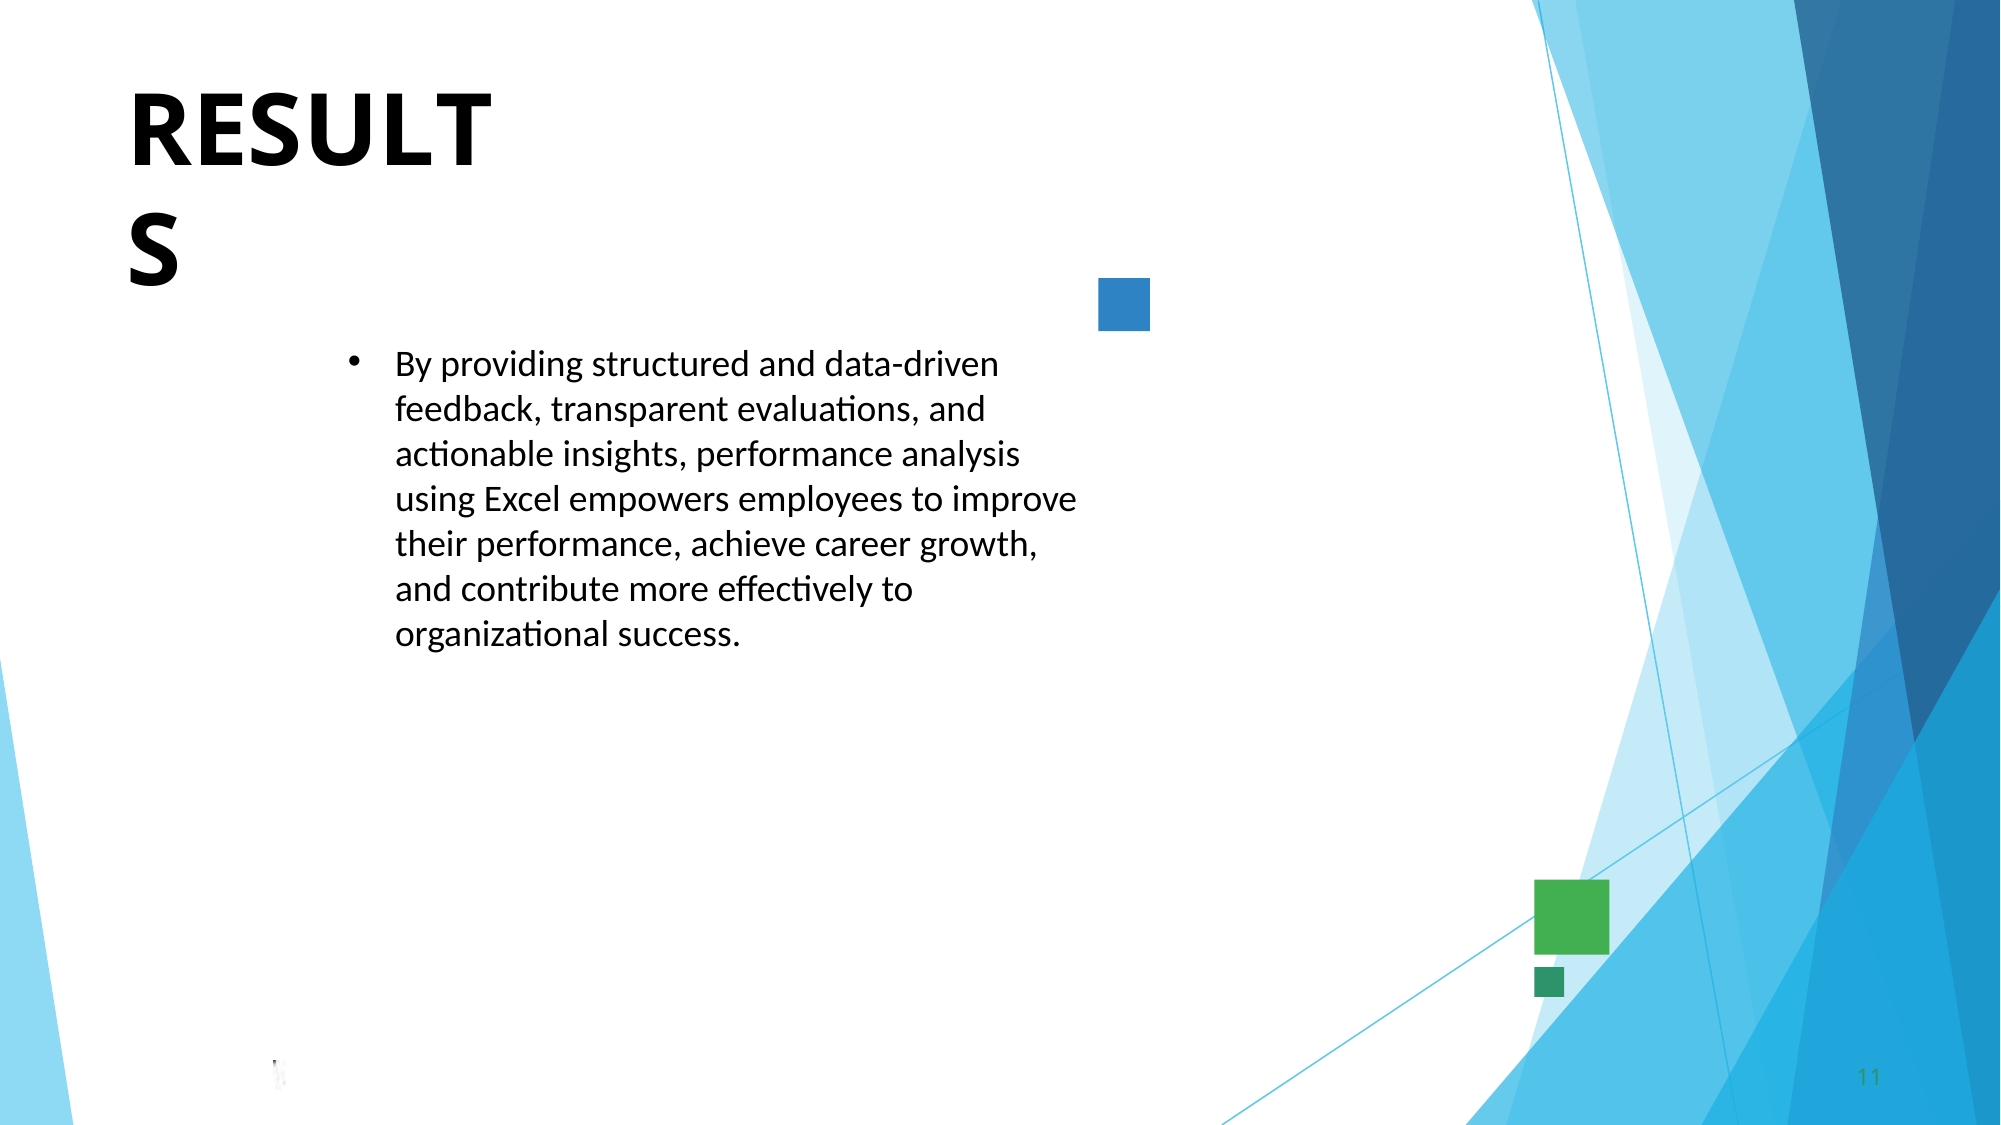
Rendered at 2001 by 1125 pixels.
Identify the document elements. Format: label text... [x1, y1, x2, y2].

title RESULTS [123, 63, 524, 306]
text_box By providing structured and data-driven feedback, transparent evaluations, and actionable insights, performance analysis using Excel empowers employees to improve their performance, achieve career growth, and contribute more effectively to organizational success. [333, 331, 1099, 661]
text_box 11 [1849, 1061, 1888, 1095]
text_box [1534, 879, 1610, 955]
text_box [1098, 278, 1150, 332]
text_box [1534, 967, 1565, 997]
picture [273, 1060, 287, 1091]
